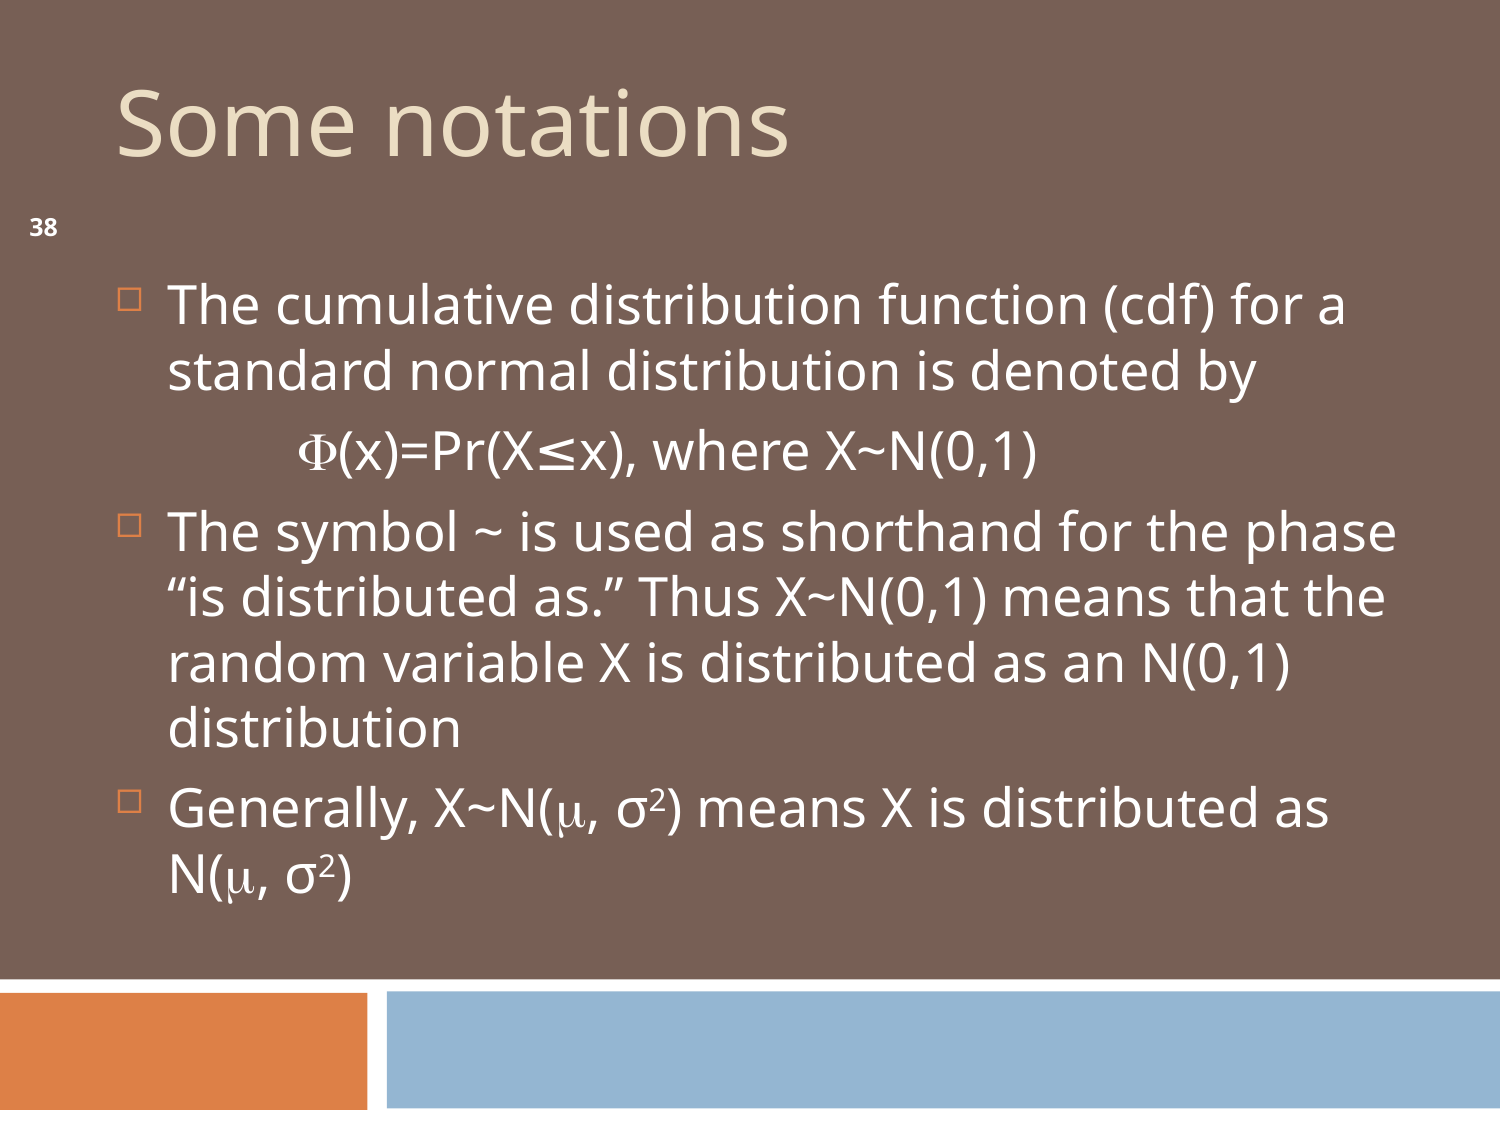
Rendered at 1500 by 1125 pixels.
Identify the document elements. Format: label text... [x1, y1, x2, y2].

list The cumulative distribution function (cdf) for a standard normal distribution is denoted by (x)=Pr(X≤x), where X~N(0,1) The symbol ~ is used as shorthand for the phase “is distributed as.” Thus X~N(0,1) means that the random variable X is distributed as an N(0,1) distribution Generally, X~N(, σ2) means X is distributed as N(, σ2) [100, 262, 1439, 1001]
slide_number 38 [0, 208, 88, 249]
title Some notations [100, 37, 1439, 201]
